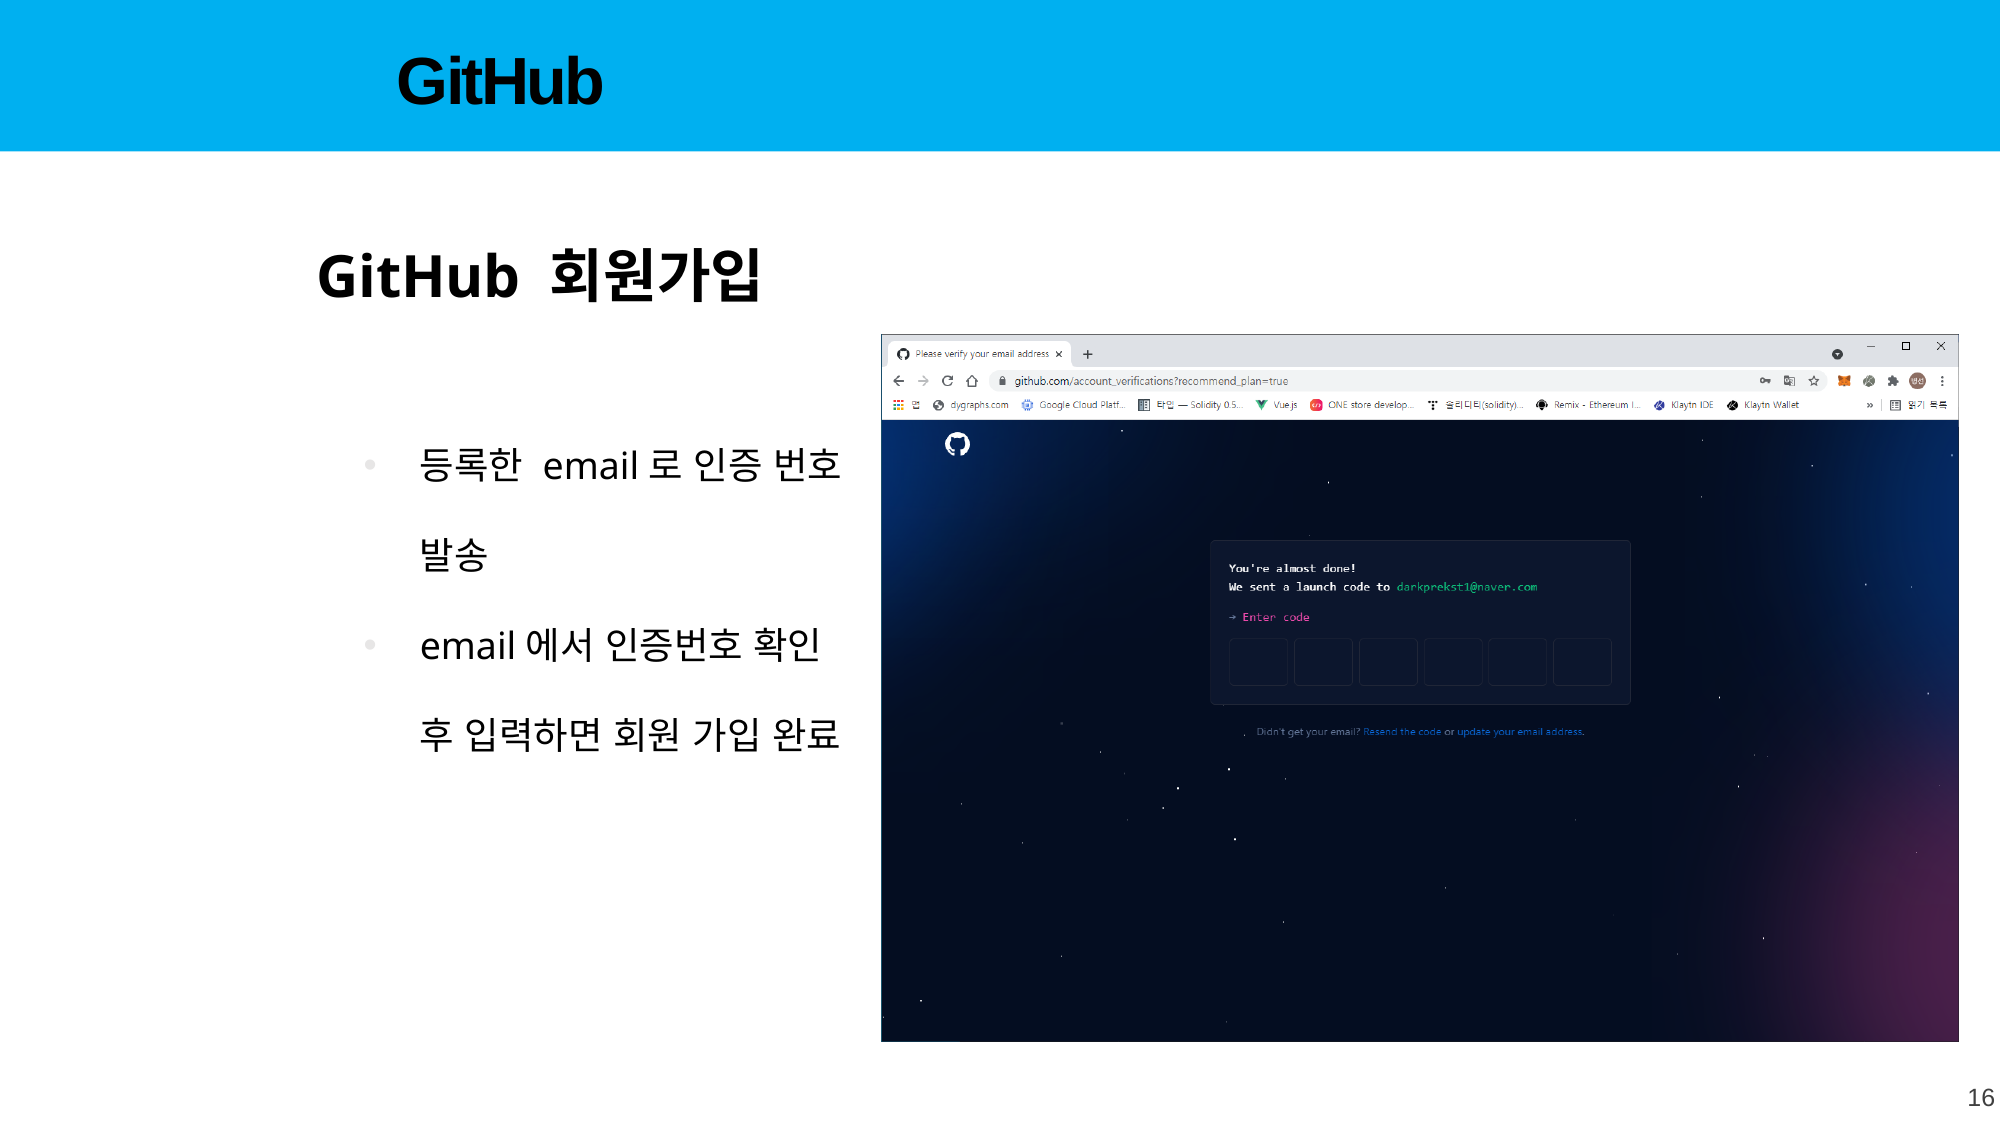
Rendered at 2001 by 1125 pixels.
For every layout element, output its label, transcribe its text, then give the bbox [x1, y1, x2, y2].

text_box 등록한 email로 인증 번호 발송 email에서 인증번호 확인 후 입력하면 회원 가입 완료 [329, 381, 880, 853]
picture [881, 334, 1959, 1042]
text_box GitHub [381, 30, 1540, 126]
text_box GitHub 회원가입 [301, 224, 1699, 319]
